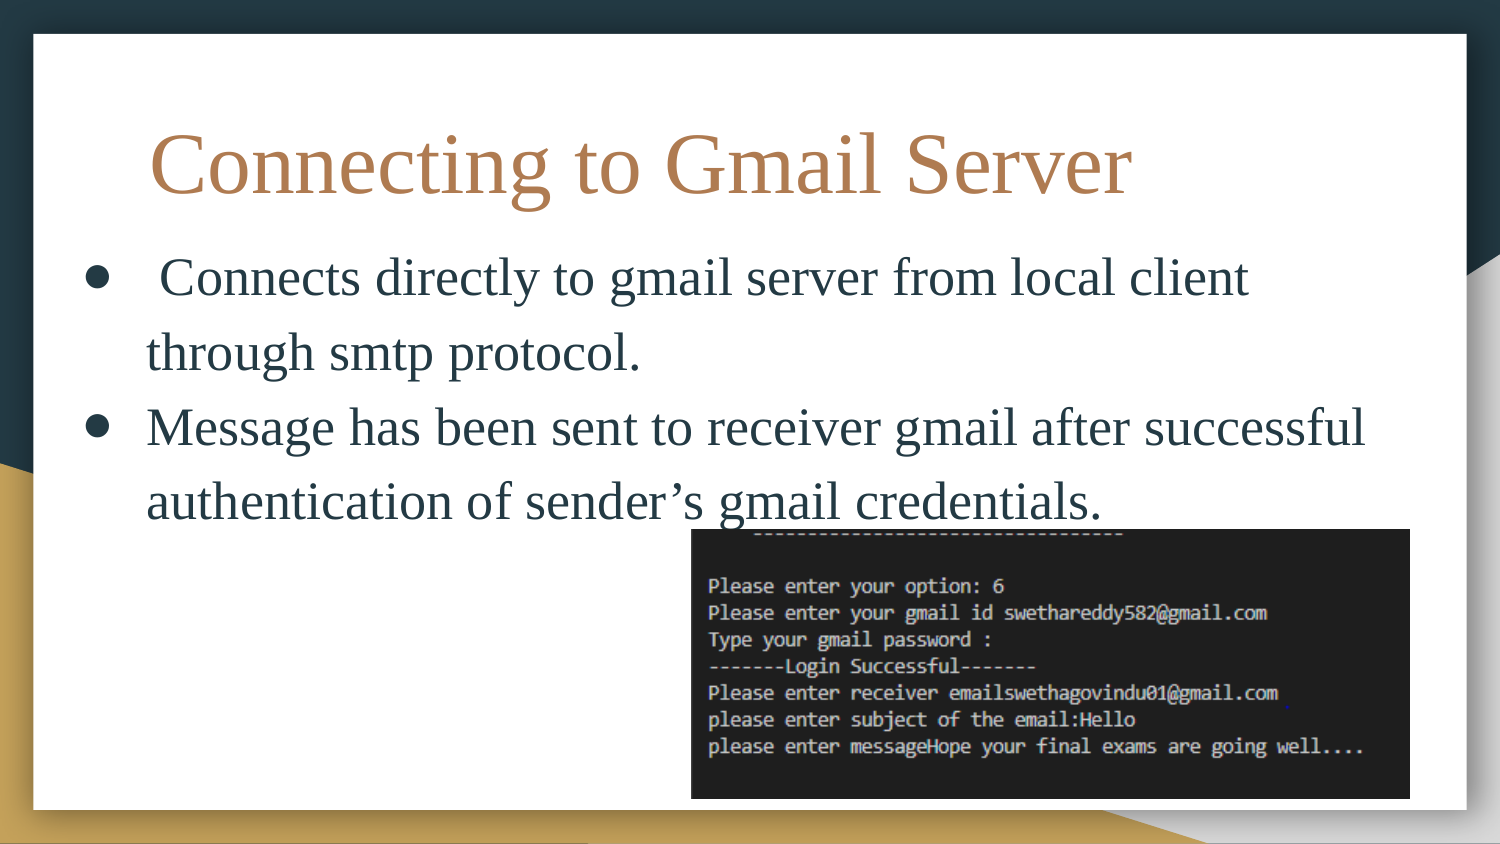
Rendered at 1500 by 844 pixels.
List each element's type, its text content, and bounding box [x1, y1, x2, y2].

picture [690, 529, 1410, 799]
list Connects directly to gmail server from local client through smtp protocol. Message has been sent to receiver gmail after successful authentication of sender’s gmail credentials. [56, 216, 1410, 498]
title Connecting to Gmail Server [134, 91, 1366, 216]
